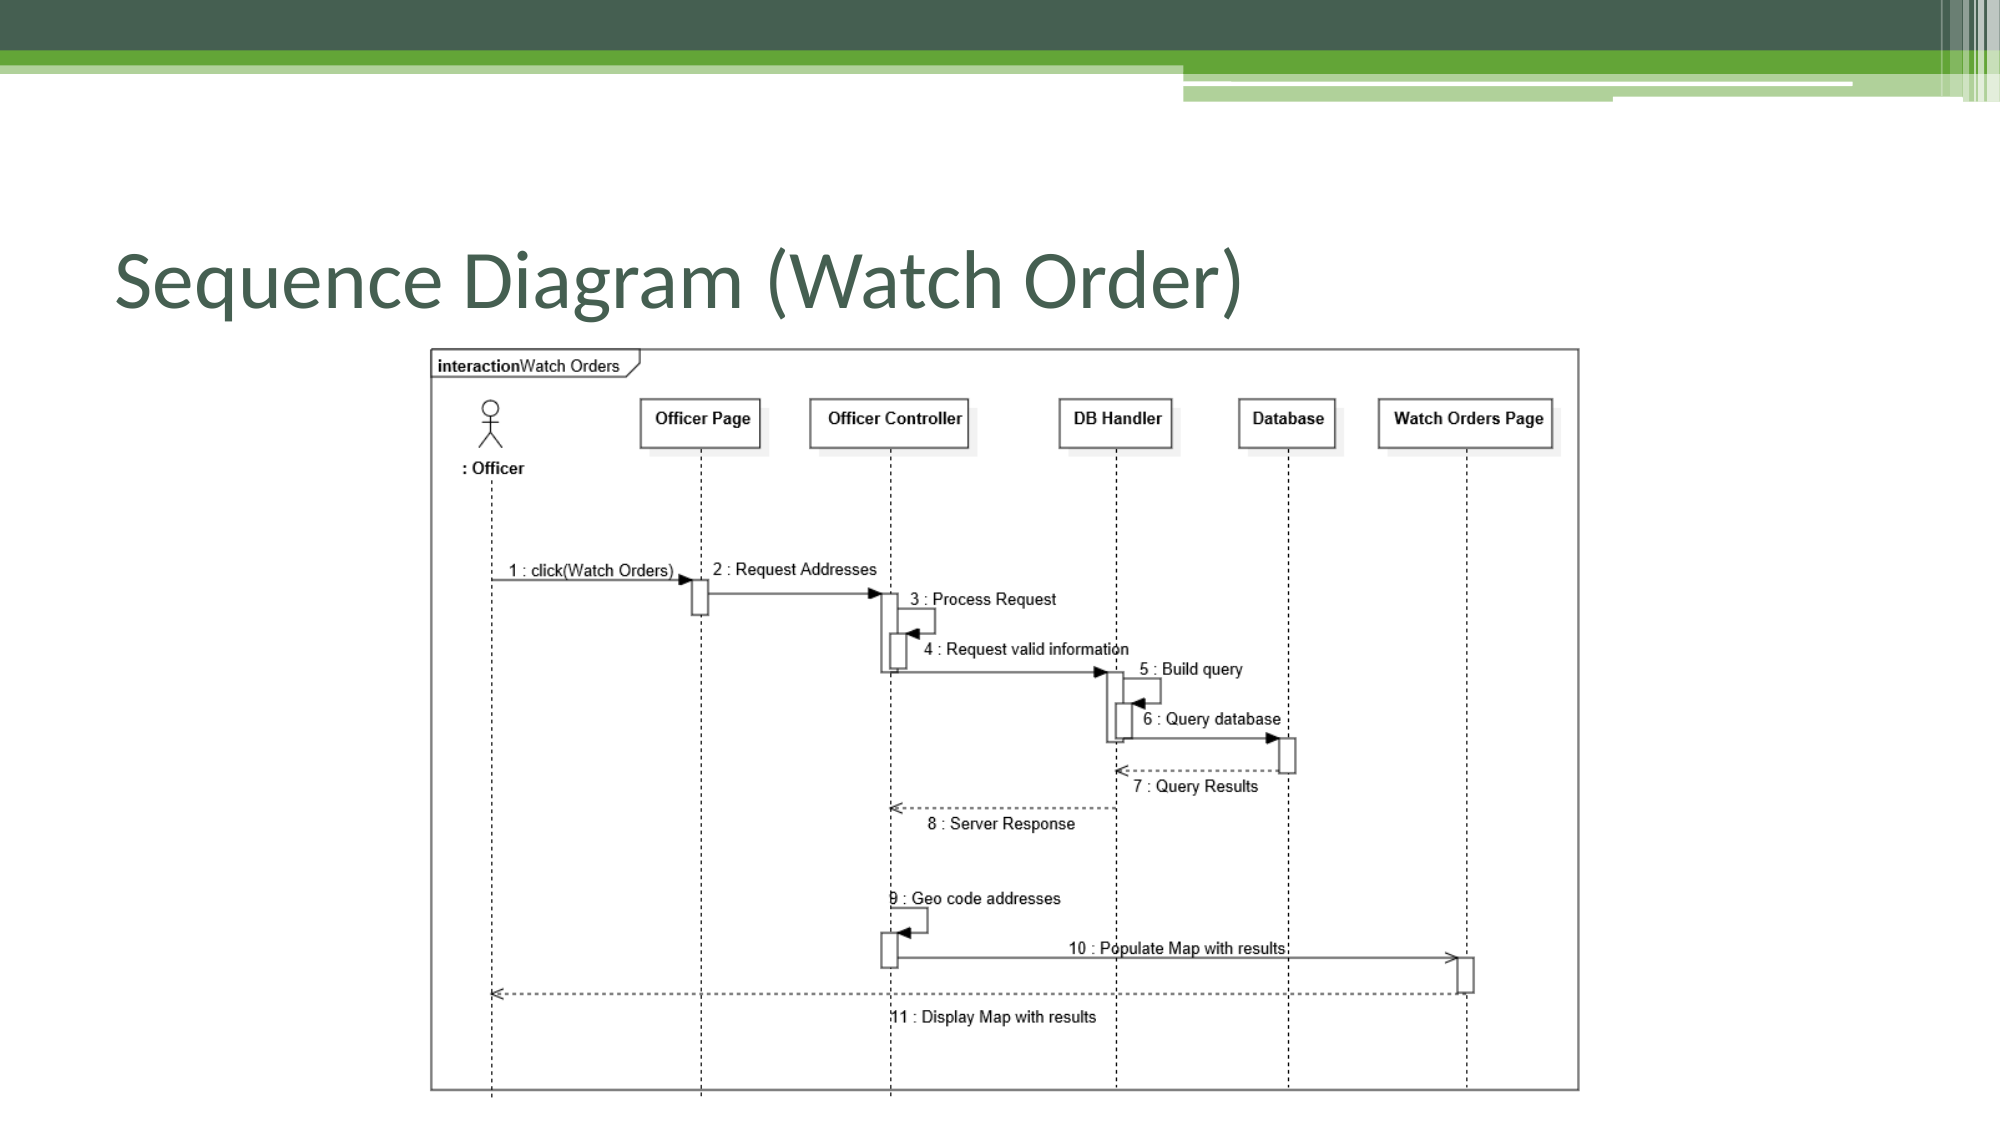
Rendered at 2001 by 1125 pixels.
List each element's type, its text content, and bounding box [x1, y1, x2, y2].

title Sequence Diagram (Watch Order) [99, 187, 1900, 363]
picture [409, 337, 1591, 1110]
